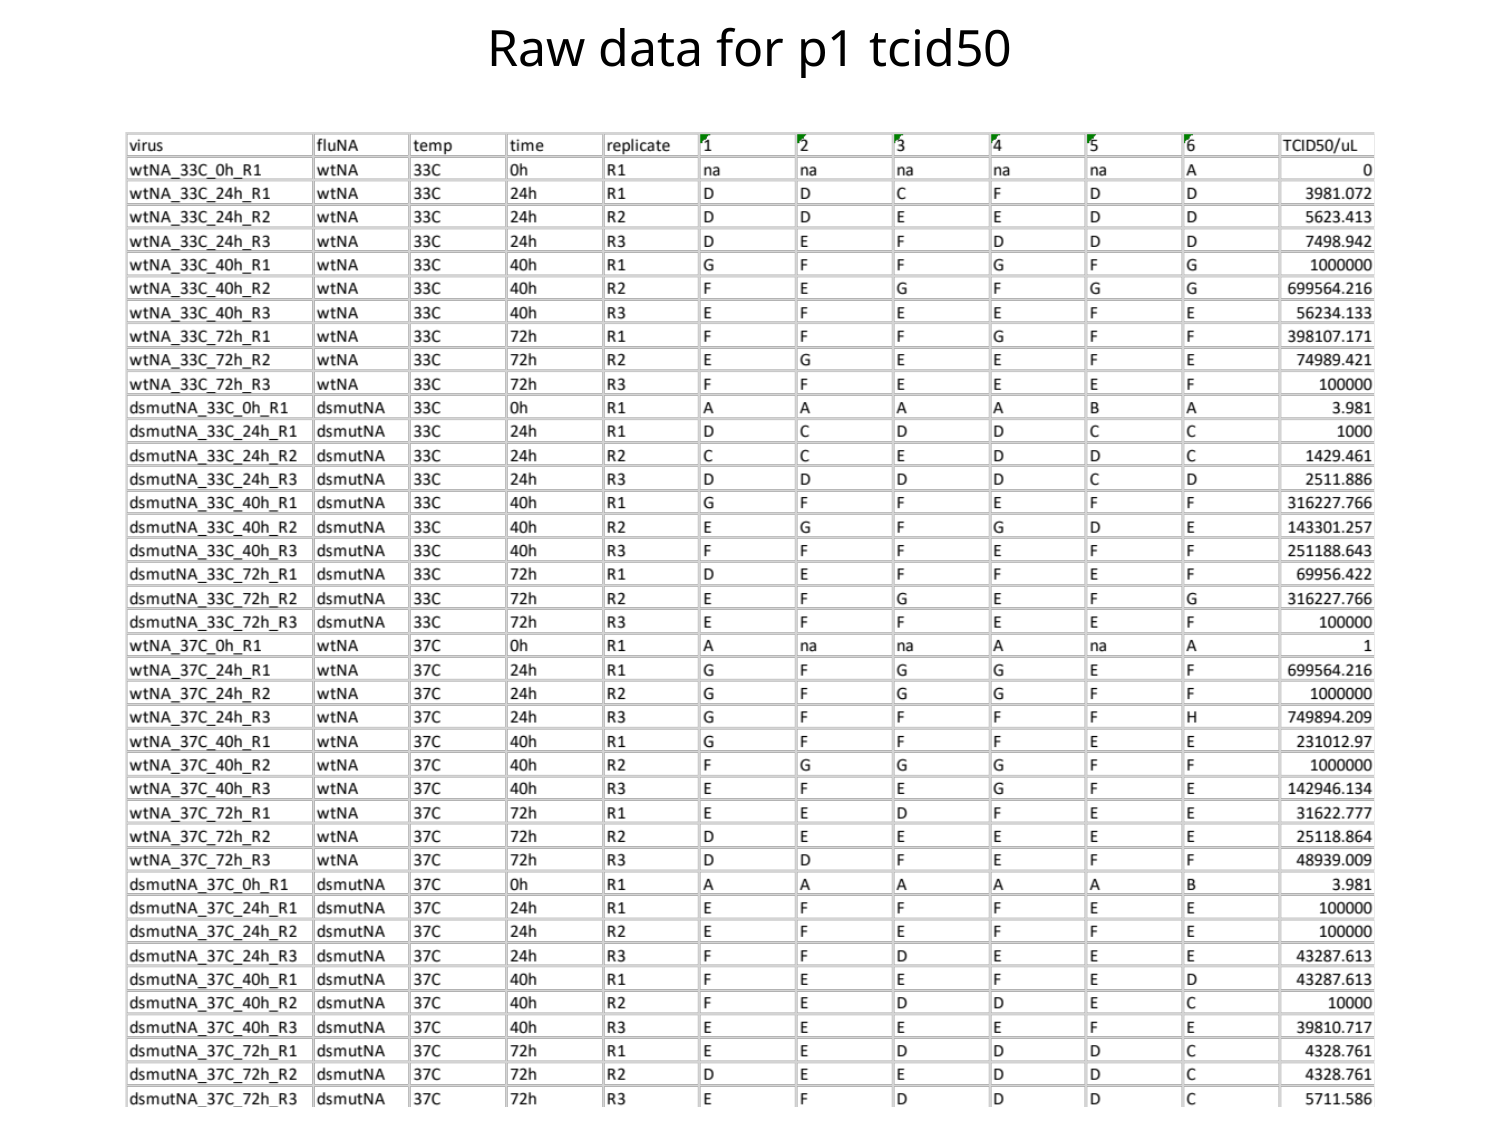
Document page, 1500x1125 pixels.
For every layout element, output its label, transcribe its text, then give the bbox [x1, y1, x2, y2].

title Raw data for p1 tcid50 [103, 0, 1397, 100]
picture [125, 132, 1375, 1108]
